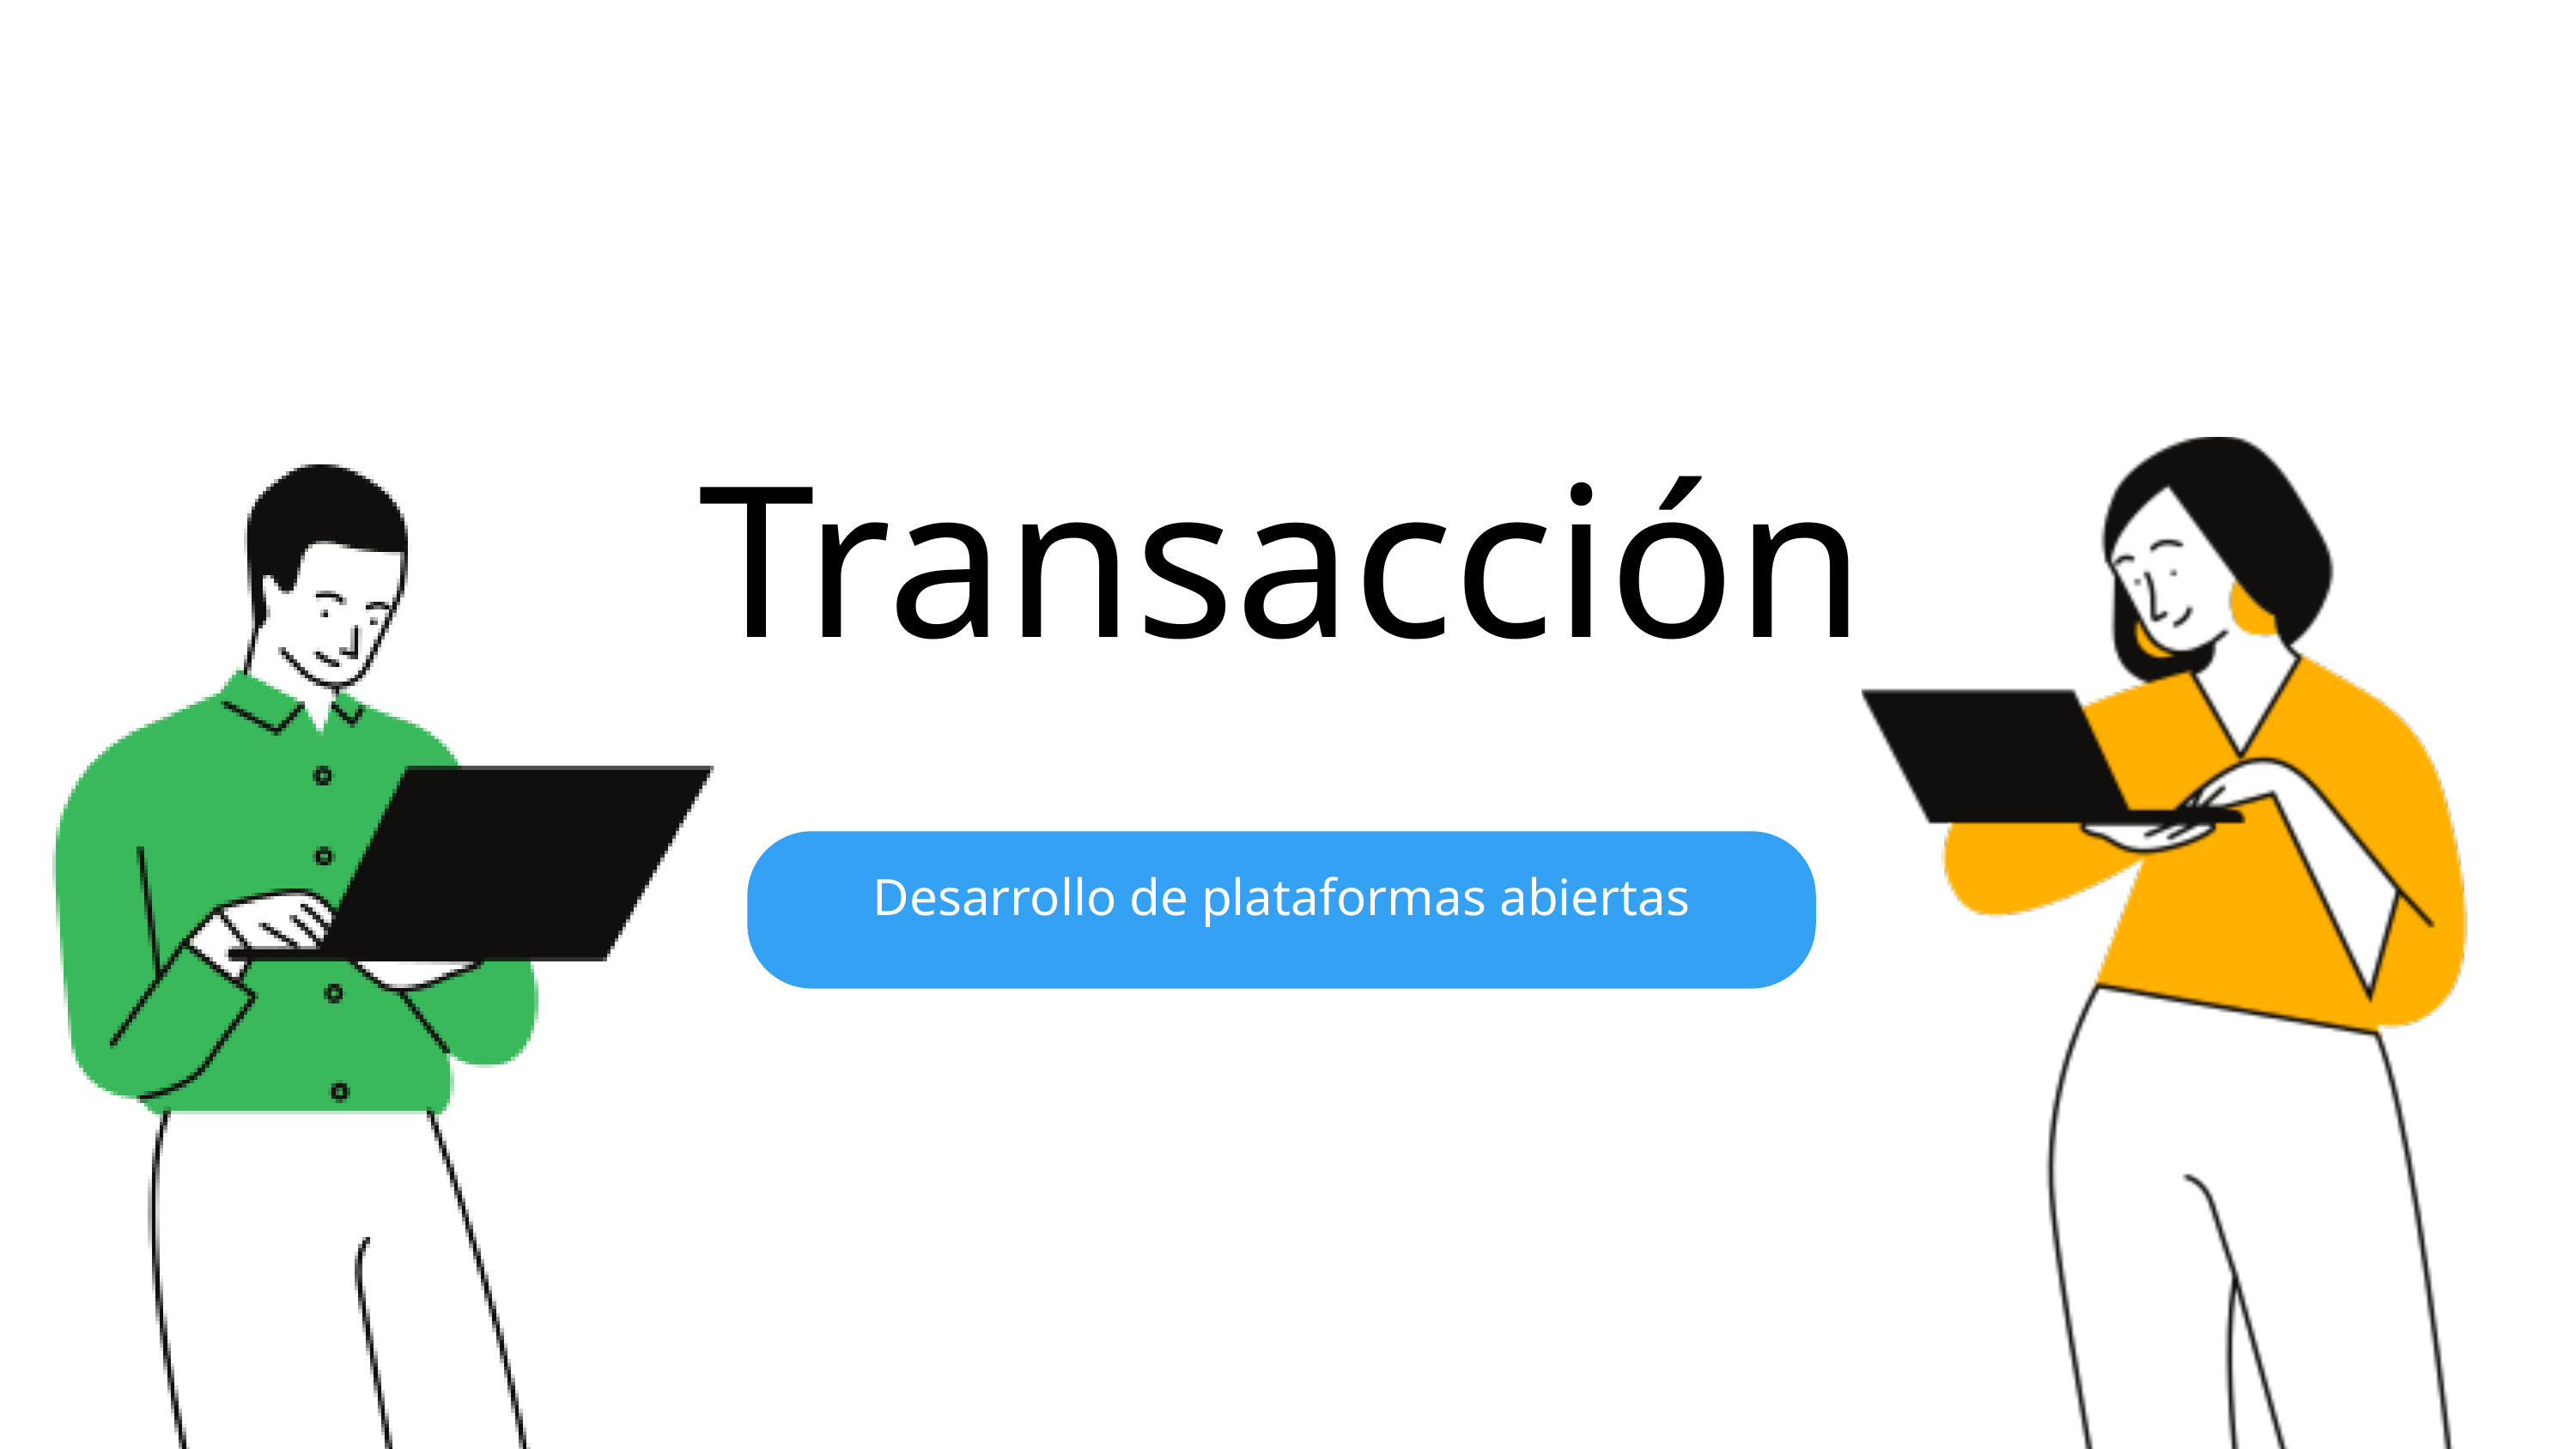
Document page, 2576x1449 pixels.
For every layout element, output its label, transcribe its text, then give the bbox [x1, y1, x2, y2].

text_box Transacción [656, 385, 1907, 680]
text_box [1862, 437, 2576, 1449]
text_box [747, 831, 1816, 989]
text_box [49, 464, 714, 1449]
